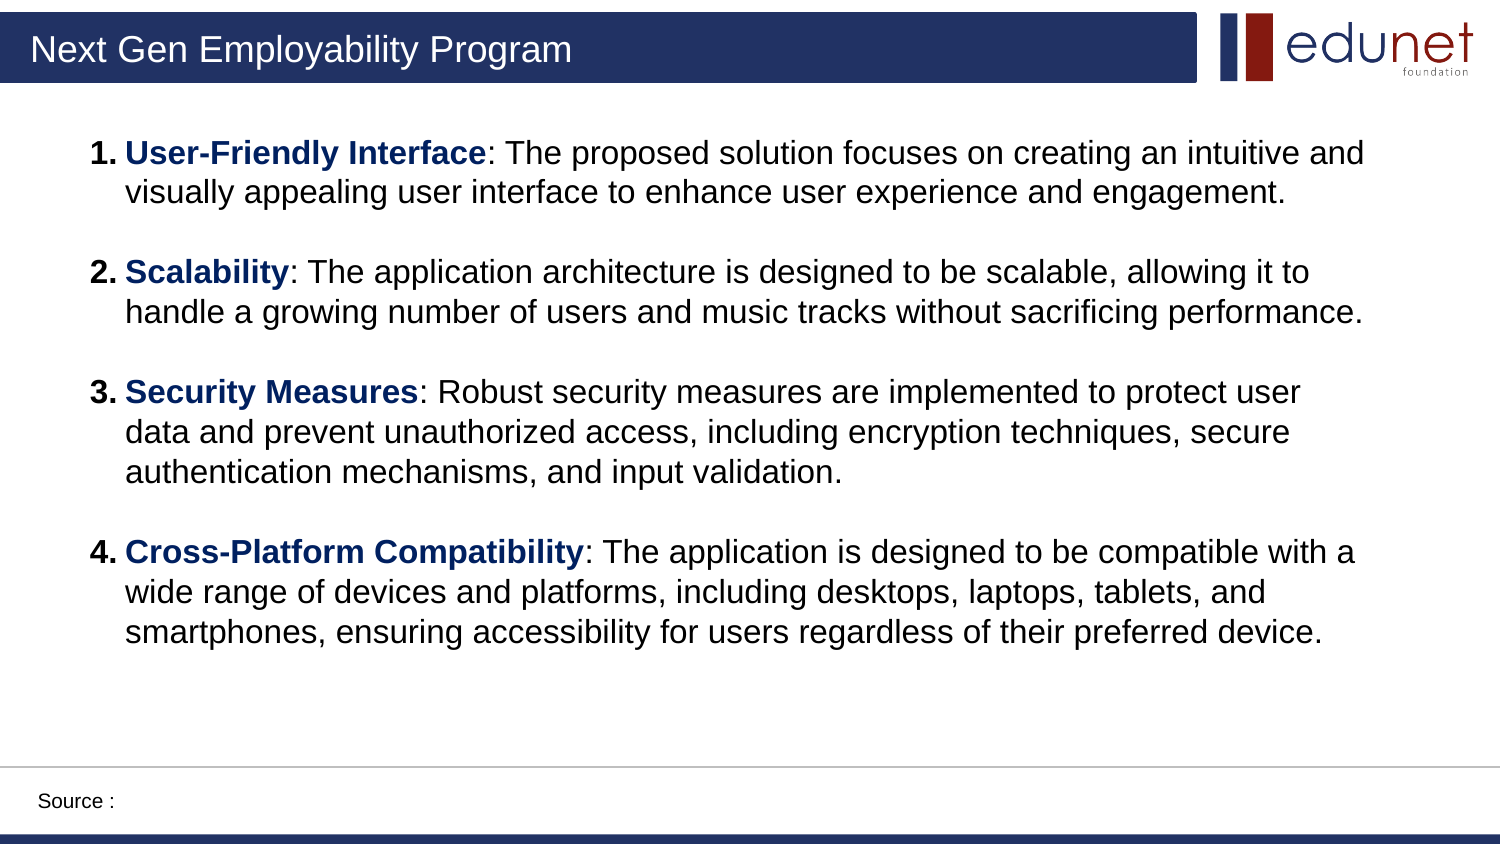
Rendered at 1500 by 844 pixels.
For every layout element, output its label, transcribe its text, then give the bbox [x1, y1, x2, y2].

text_box Source : [22, 776, 139, 826]
picture [1279, 14, 1482, 83]
text_box User-Friendly Interface: The proposed solution focuses on creating an intuitive and visually appealing user interface to enhance user experience and engagement. Scalability: The application architecture is designed to be scalable, allowing it to handle a growing number of users and music tracks without sacrificing performance. Security Measures: Robust security measures are implemented to protect user data and prevent unauthorized access, including encryption techniques, secure authentication mechanisms, and input validation. Cross-Platform Compatibility: The application is designed to be compatible with a wide range of devices and platforms, including desktops, laptops, tablets, and smartphones, ensuring accessibility for users regardless of their preferred device. [74, 123, 1391, 658]
